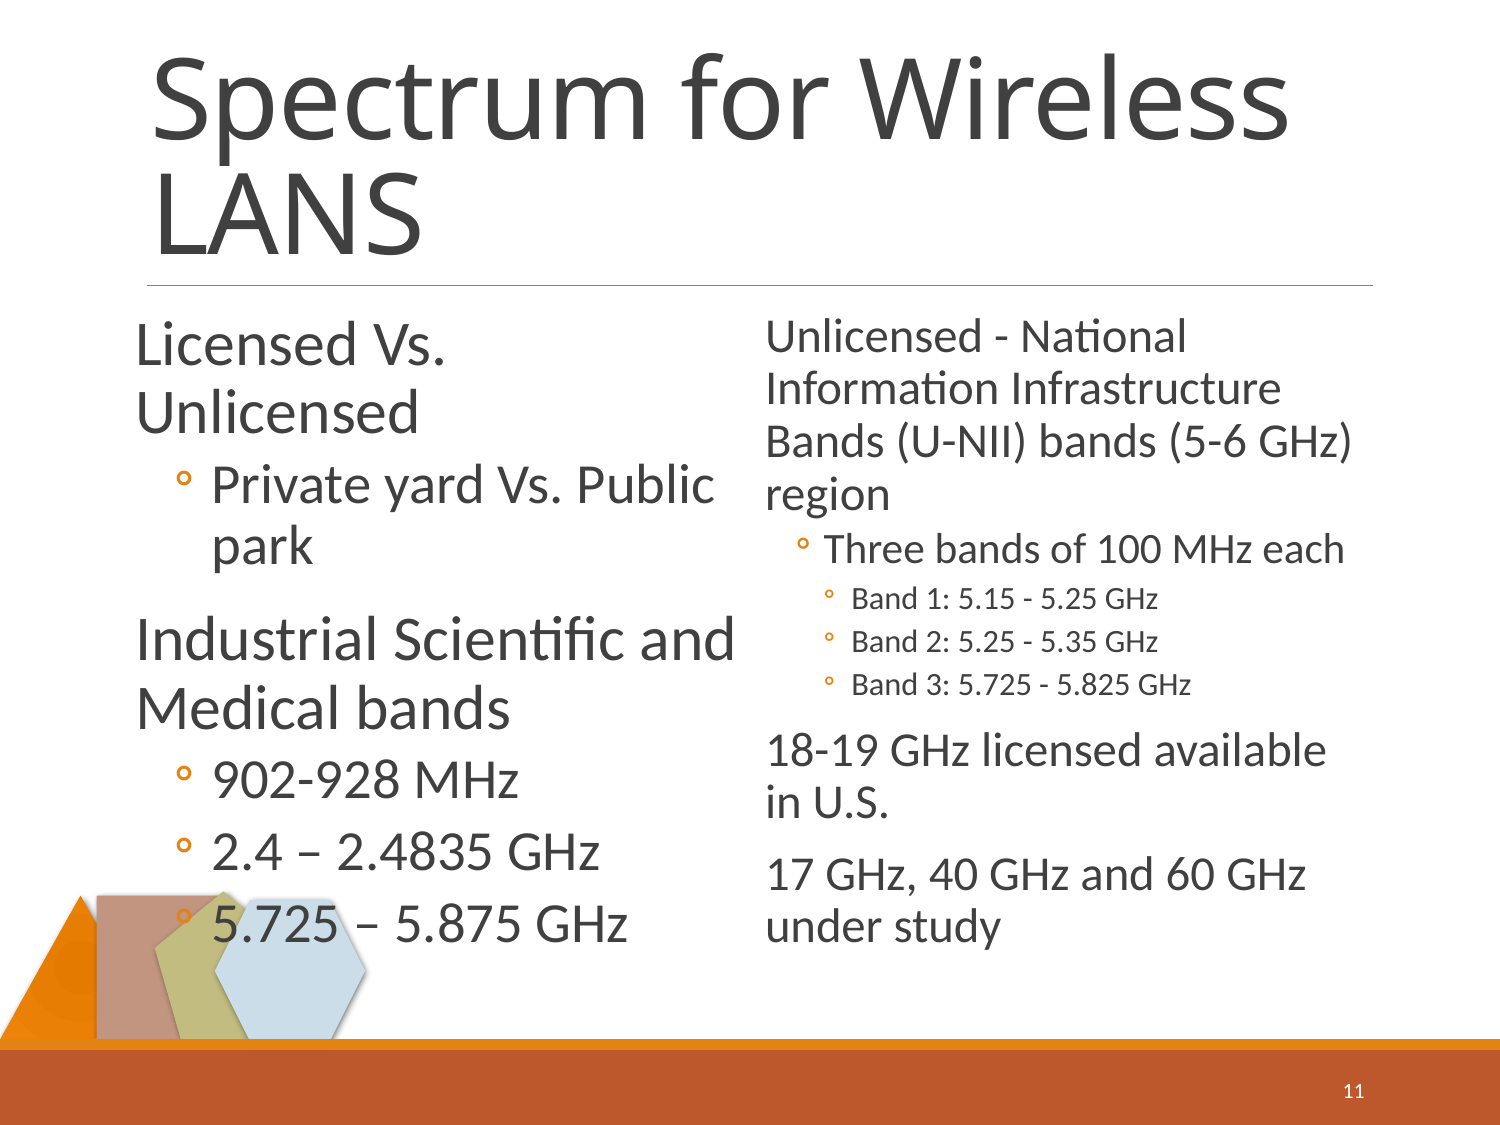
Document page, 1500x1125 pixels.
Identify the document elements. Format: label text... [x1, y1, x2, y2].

list Unlicensed - National Information Infrastructure Bands (U-NII) bands (5-6 GHz) region Three bands of 100 MHz each Band 1: 5.15 - 5.25 GHz Band 2: 5.25 - 5.35 GHz Band 3: 5.725 - 5.825 GHz 18-19 GHz licensed available in U.S. 17 GHz, 40 GHz and 60 GHz under study [765, 302, 1373, 963]
title Spectrum for Wireless LANS [135, 47, 1373, 285]
list Licensed Vs. Unlicensed Private yard Vs. Public park Industrial Scientific and Medical bands 902-928 MHz 2.4 – 2.4835 GHz 5.725 – 5.875 GHz [135, 302, 743, 963]
slide_number 11 [1218, 1059, 1380, 1120]
